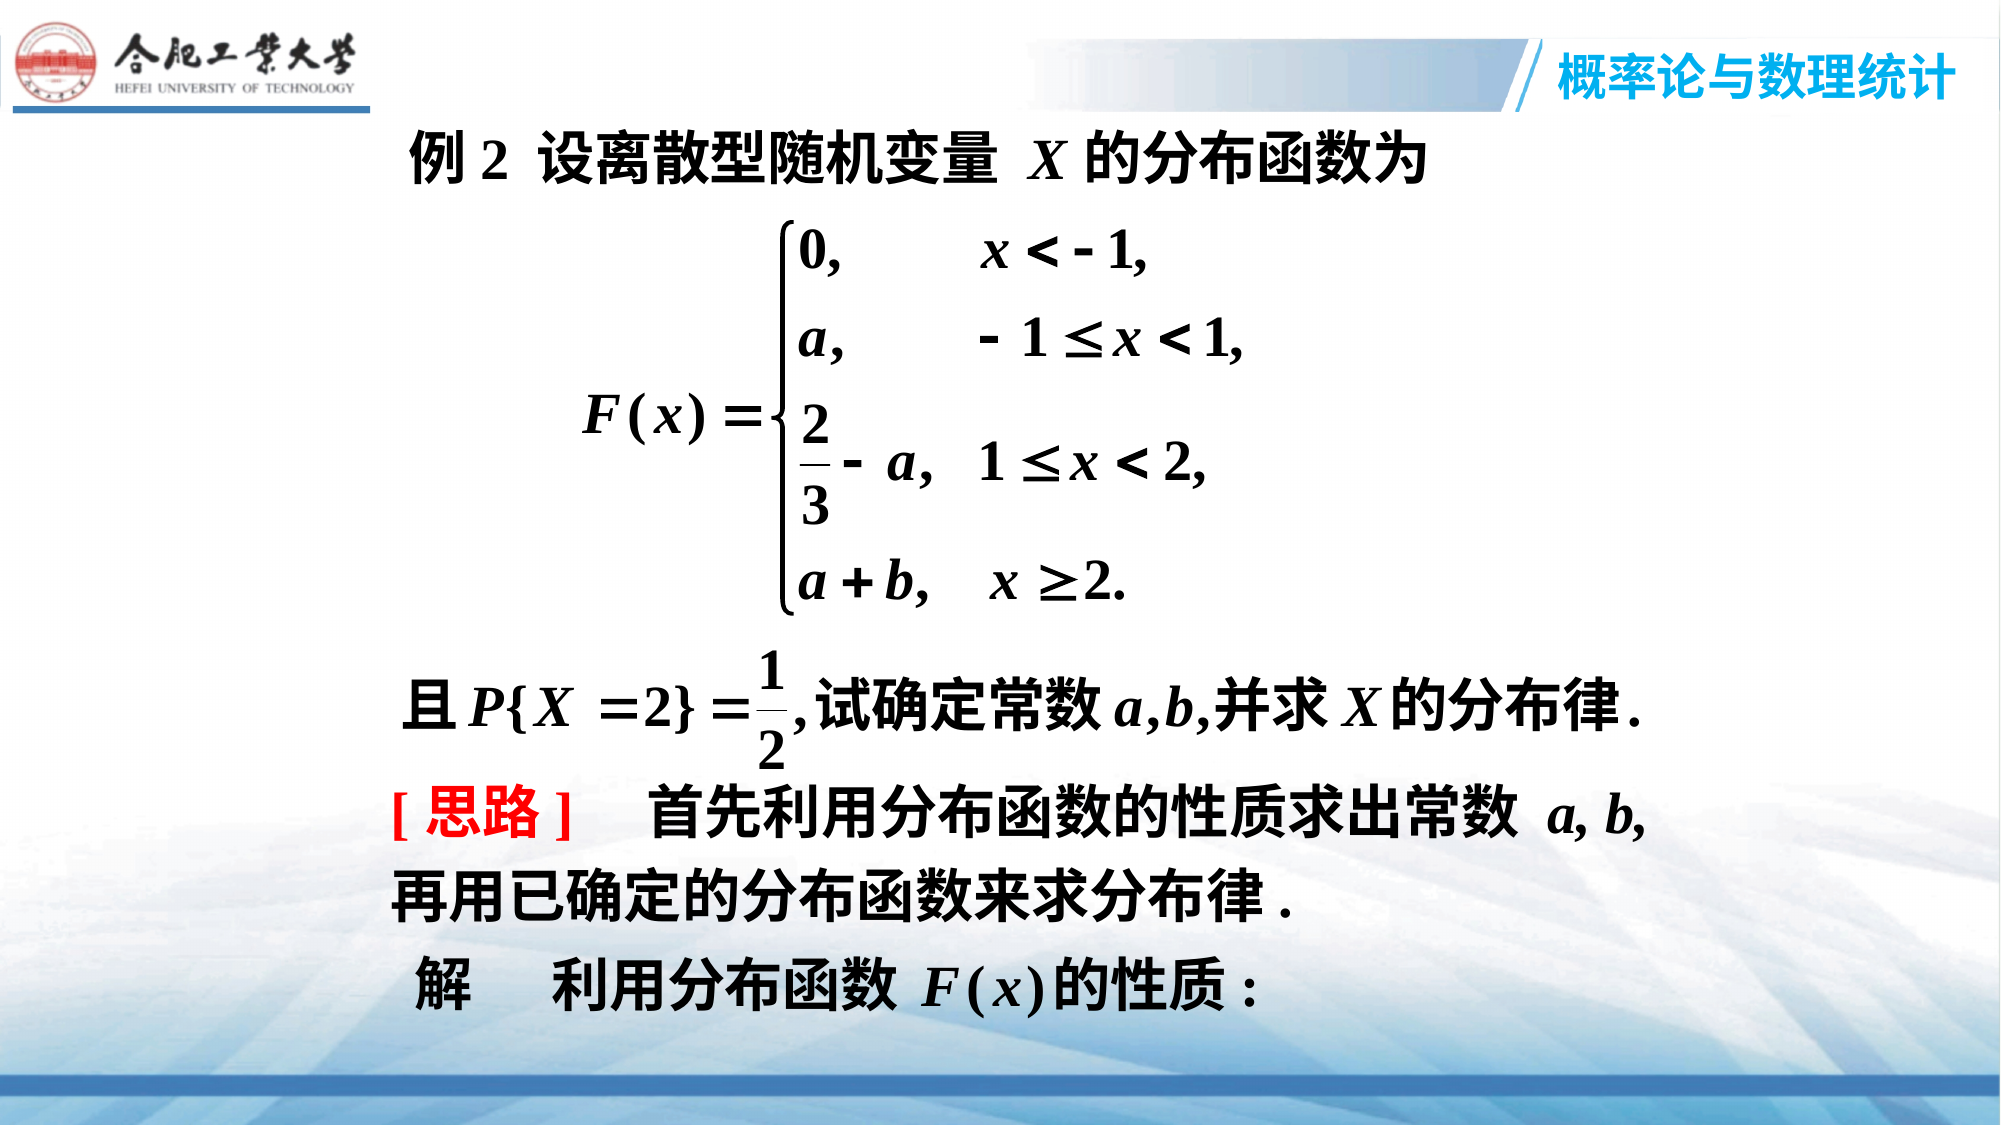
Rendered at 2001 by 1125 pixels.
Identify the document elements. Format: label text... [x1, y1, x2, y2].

text_box [思路] 首先利用分布函数的性质求出常数 a, b, 再用已确定的分布函数来求分布律. [376, 754, 1665, 937]
text_box 解 [400, 939, 489, 1025]
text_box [549, 954, 1259, 1025]
text_box 例2 [393, 113, 525, 199]
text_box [399, 124, 1644, 776]
picture [0, 0, 2001, 1125]
